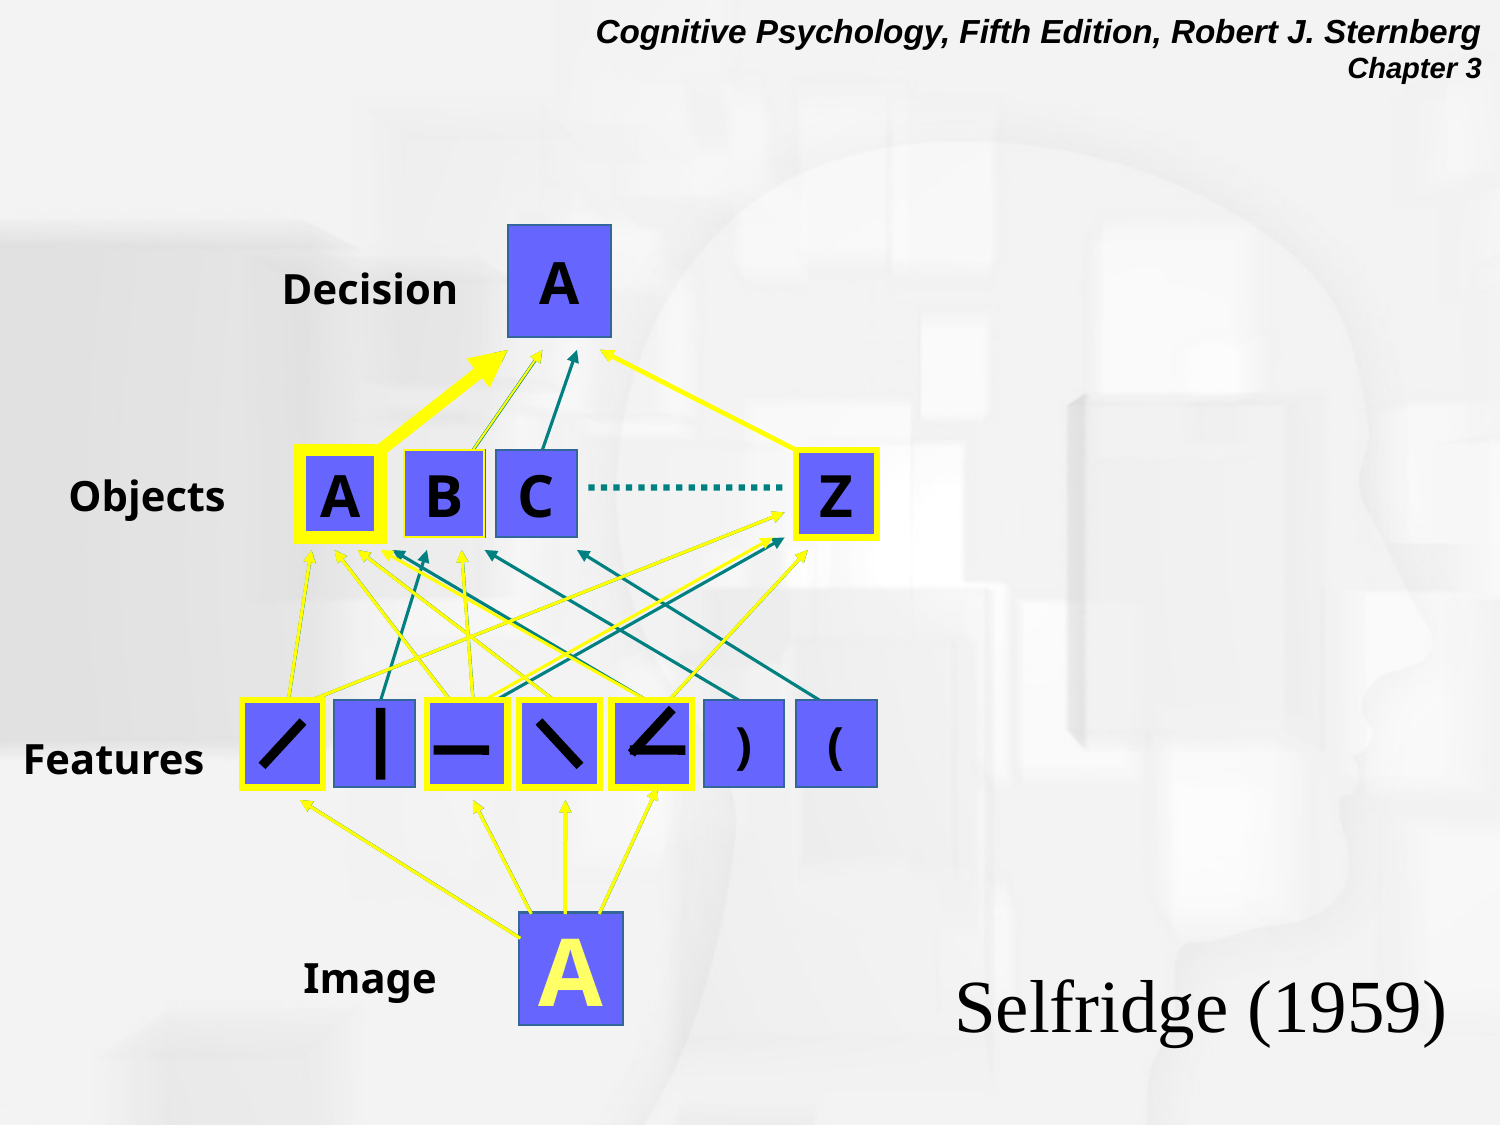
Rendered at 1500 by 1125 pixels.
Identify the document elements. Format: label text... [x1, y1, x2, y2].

text_box Image [288, 947, 455, 1010]
picture [0, 0, 1500, 1125]
text_box A [519, 947, 624, 1025]
text_box Objects [53, 462, 236, 528]
text_box A [507, 224, 612, 338]
text_box Features [7, 725, 220, 790]
text_box Decision [266, 255, 474, 321]
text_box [241, 349, 877, 938]
text_box Selfridge (1959) [938, 950, 1500, 1075]
